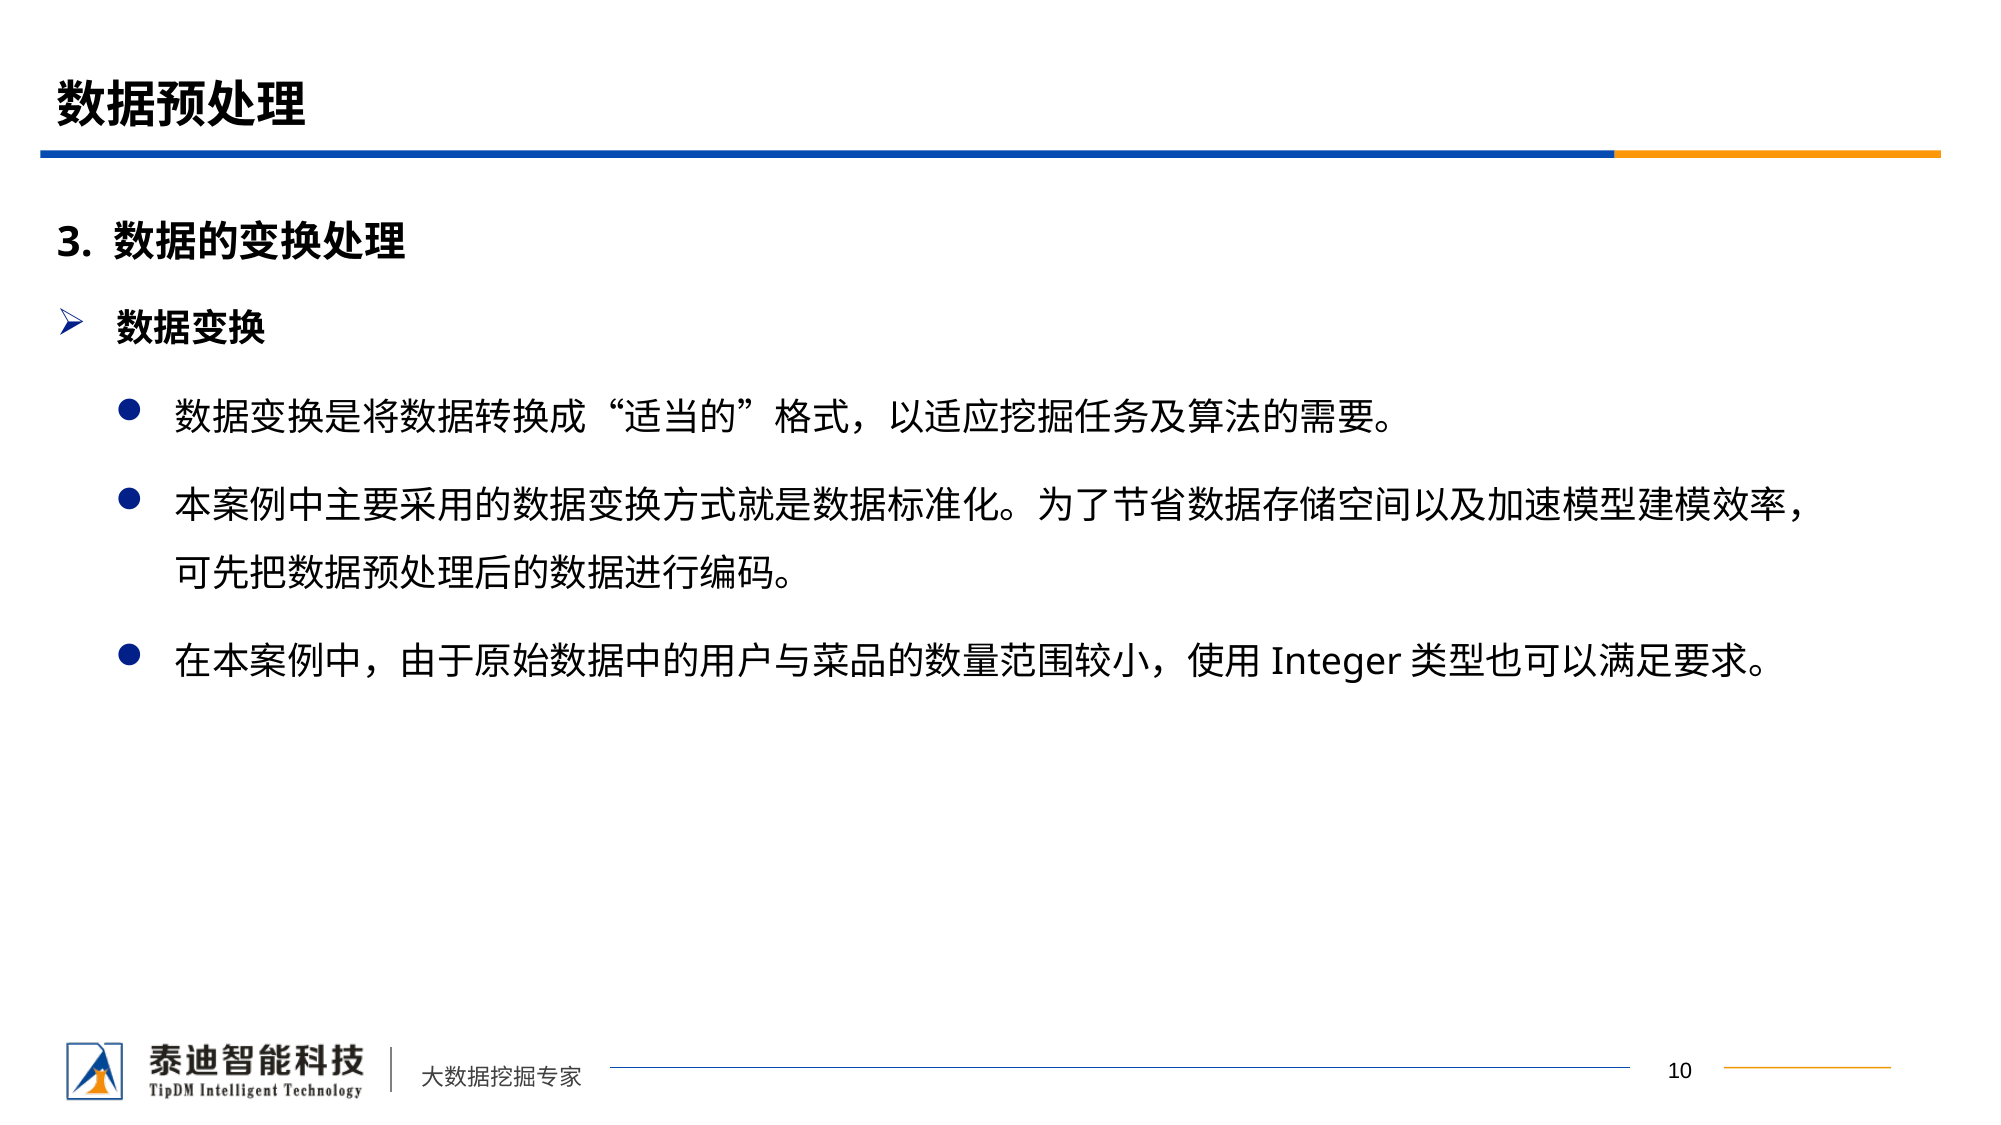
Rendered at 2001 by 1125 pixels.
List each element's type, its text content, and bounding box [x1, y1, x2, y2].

picture [62, 1028, 368, 1107]
list 数据变换 数据变换是将数据转换成“适当的”格式，以适应挖掘任务及算法的需要。 本案例中主要采用的数据变换方式就是数据标准化。为了节省数据存储空间以及加速模型建模效率，可先把数据预处理后的数据进行编码。 在本案例中，由于原始数据中的用户与菜品的数量范围较小，使用Integer类型也可以满足要求。 [41, 275, 1842, 684]
title 数据预处理 [41, 58, 1842, 146]
list 3. 数据的变换处理 [41, 204, 1864, 275]
